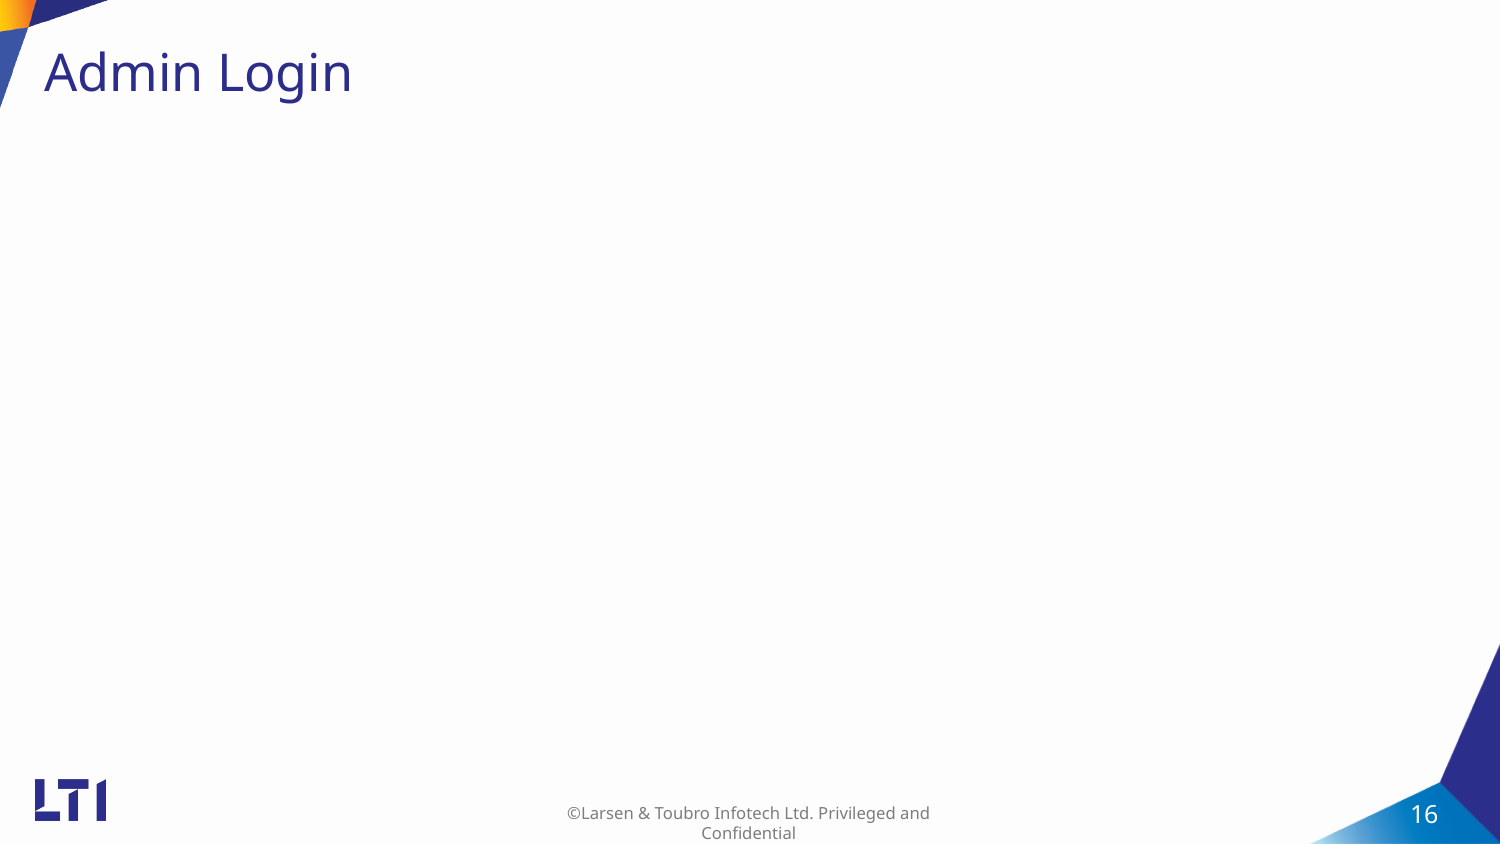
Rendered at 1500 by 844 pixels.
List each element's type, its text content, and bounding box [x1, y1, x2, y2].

title Admin Login [43, 38, 1362, 104]
picture [1288, 640, 1500, 844]
picture [35, 779, 106, 821]
picture [0, 0, 109, 110]
